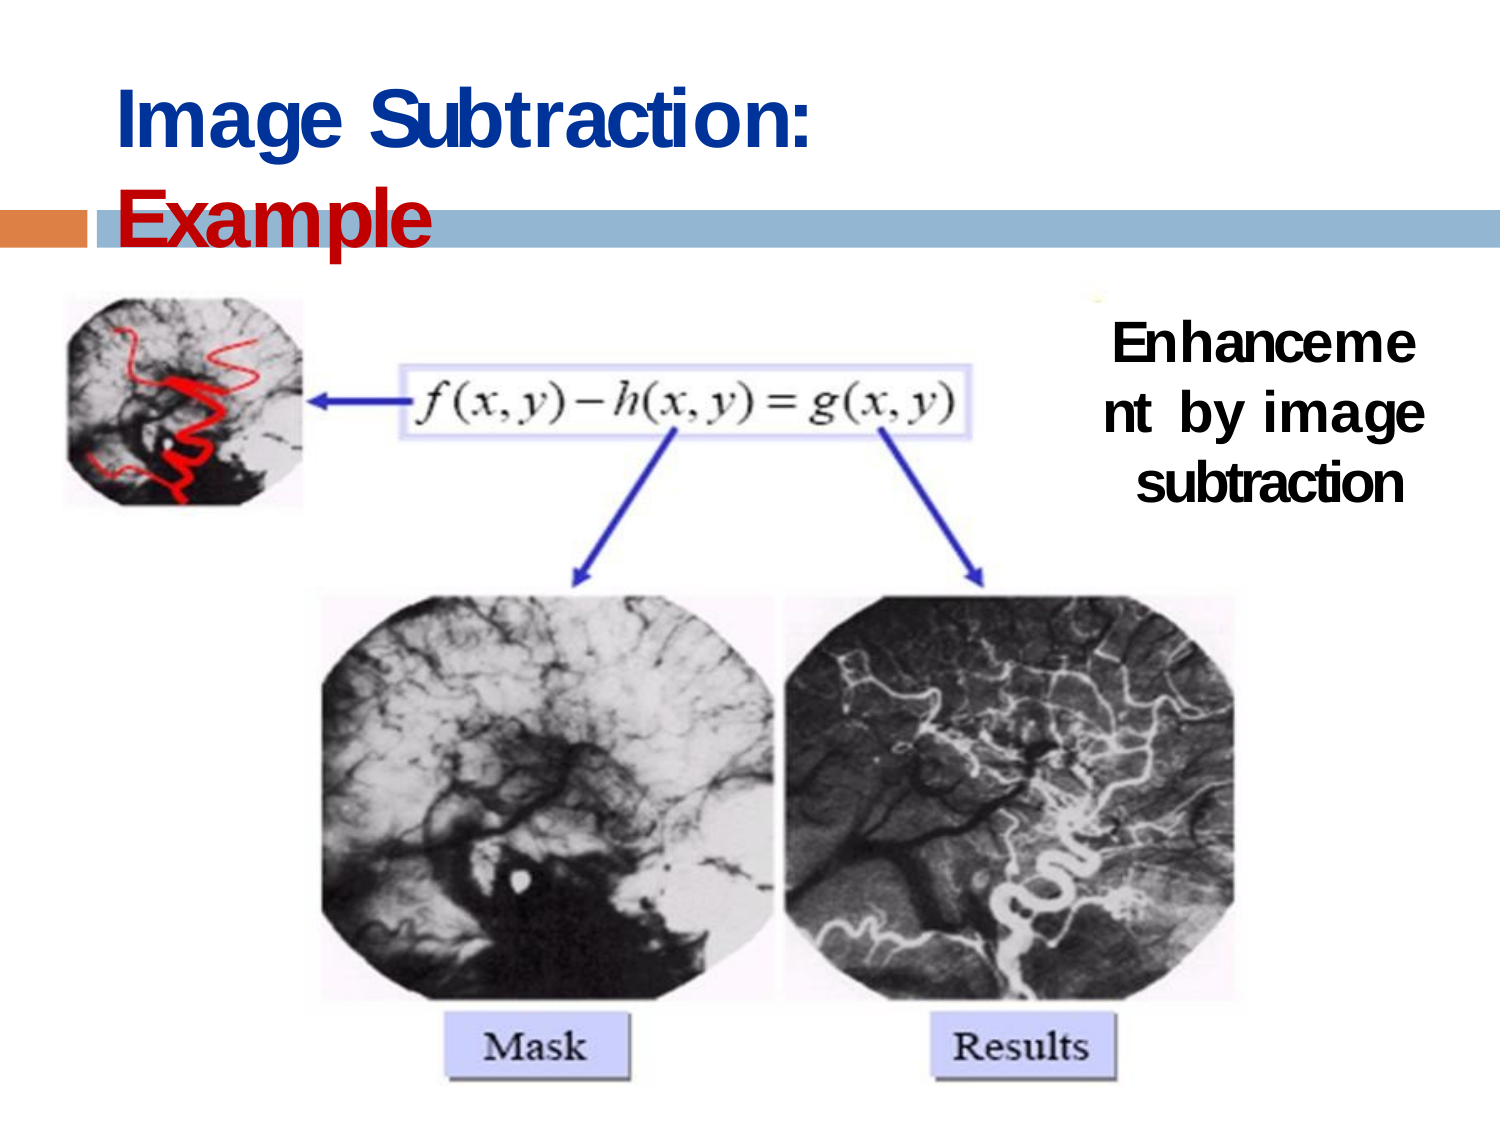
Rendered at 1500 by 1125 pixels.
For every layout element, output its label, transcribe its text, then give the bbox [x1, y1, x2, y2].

text_box Enhancement by image subtraction [1254, 302, 1427, 515]
picture [62, 279, 1251, 1087]
text_box Image Subtraction: Example [113, 61, 1087, 264]
